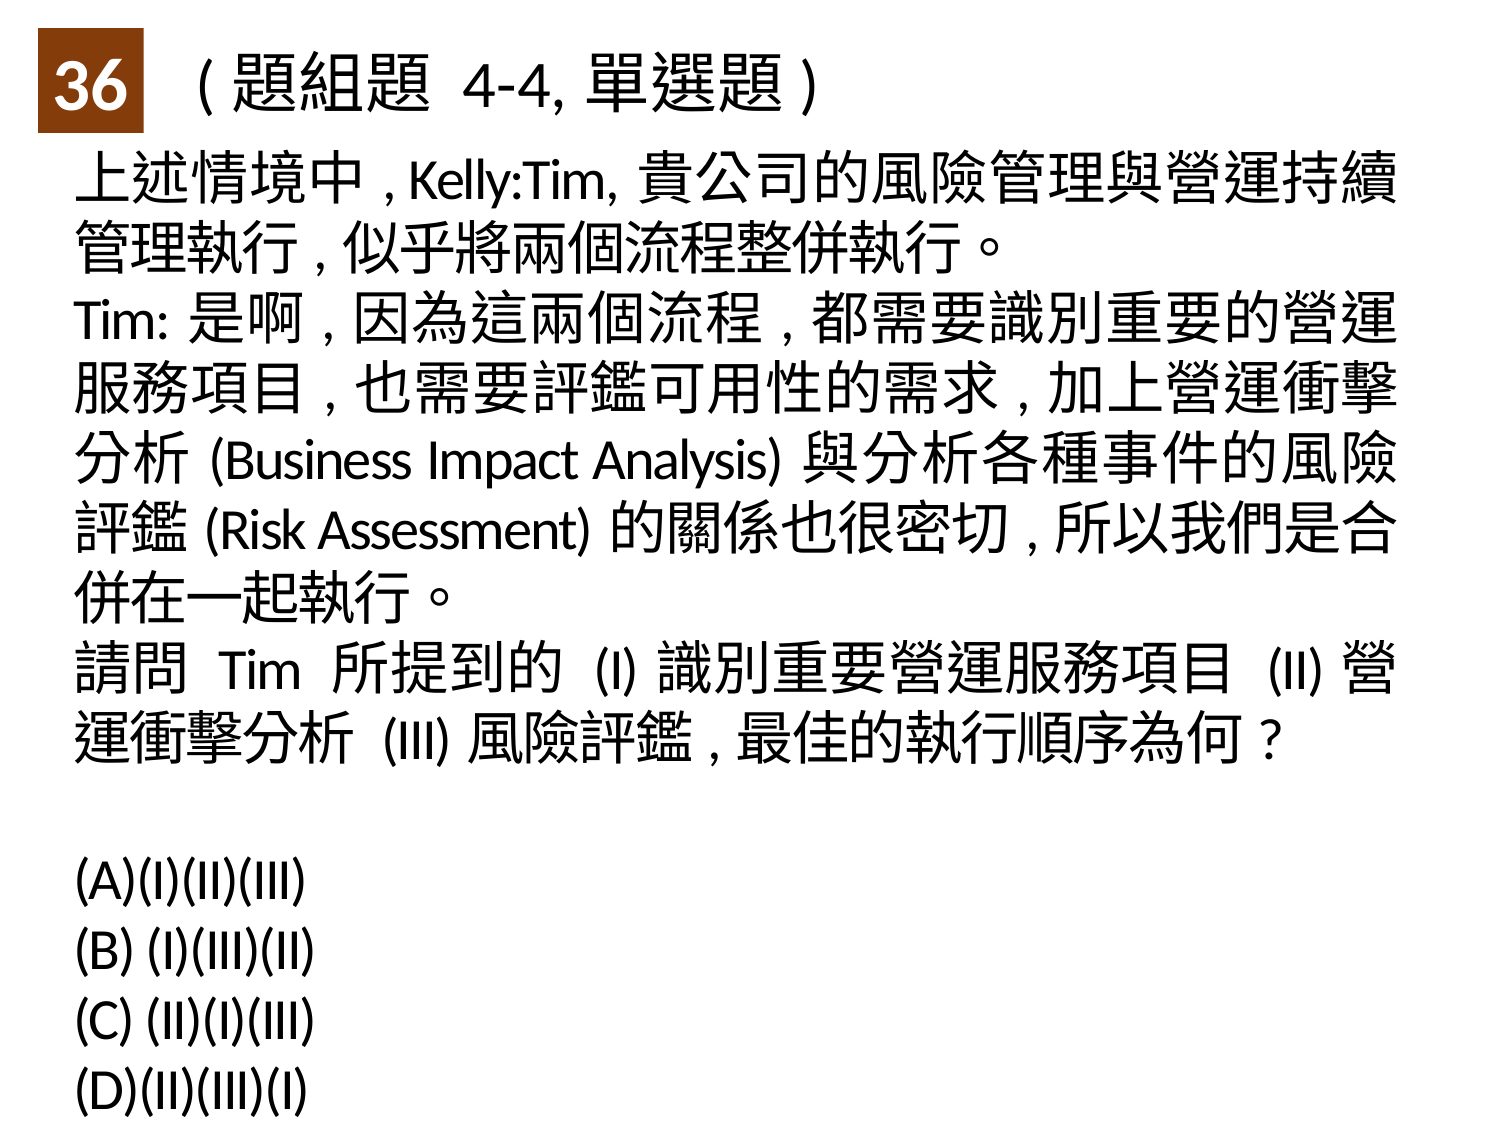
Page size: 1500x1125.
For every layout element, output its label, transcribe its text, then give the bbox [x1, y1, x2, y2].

text_box (題組題 4-4,單選題) [180, 33, 835, 128]
text_box 上述情境中, Kelly:Tim,貴公司的風險管理與營運持續管理執行,似乎將兩個流程整併執行。 Tim:是啊,因為這兩個流程,都需要識別重要的營運服務項目,也需要評鑑可用性的需求,加上營運衝擊分析(Business Impact Analysis)與分析各種事件的風險評鑑(Risk Assessment)的關係也很密切,所以我們是合併在一起執行。 請問 Tim 所提到的 (I)識別重要營運服務項目 (II)營運衝擊分析 (III)風險評鑑,最佳的執行順序為何? (A)(I)(II)(III) (B) (I)(III)(II) (C) (II)(I)(III) (D)(II)(III)(I) [58, 134, 1412, 1125]
text_box 36 [38, 28, 144, 133]
